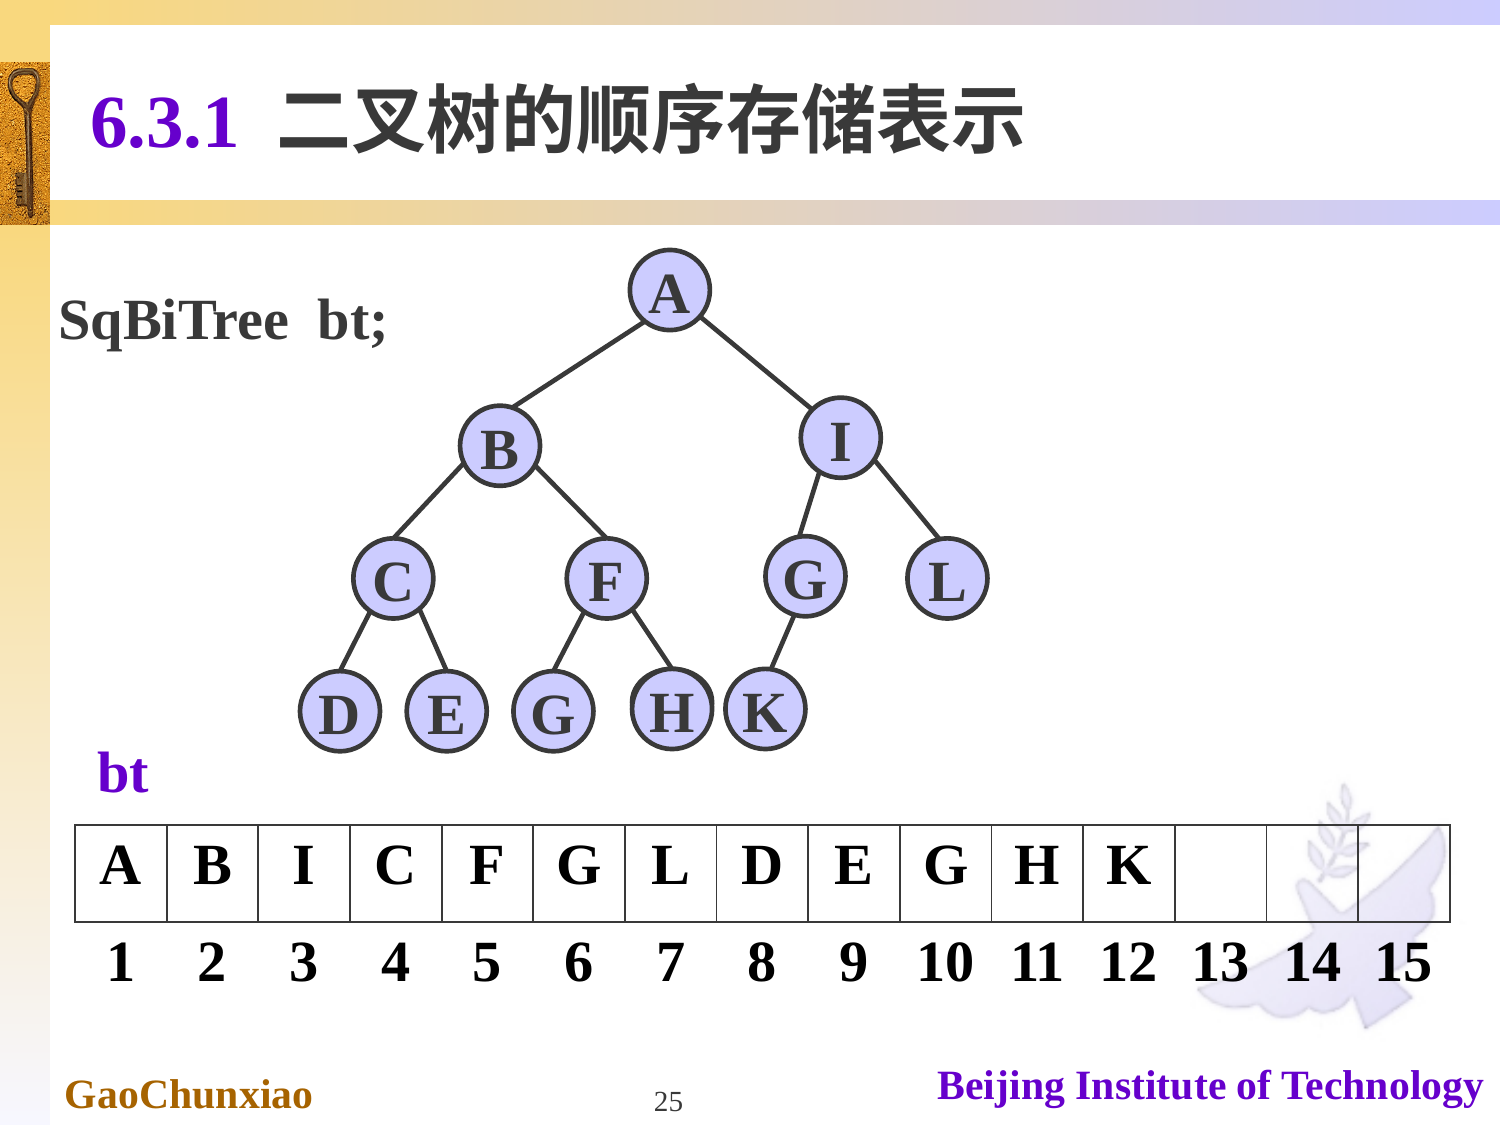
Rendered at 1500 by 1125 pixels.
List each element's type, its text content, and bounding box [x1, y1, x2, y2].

table_cell 13 [1175, 923, 1266, 1020]
table_cell 1 [75, 923, 167, 1020]
table_cell 5 [442, 923, 533, 1020]
table_header [1176, 826, 1266, 921]
table_header E [809, 826, 899, 921]
picture [0, 62, 50, 225]
table_cell 15 [1358, 923, 1450, 1020]
table_cell 9 [808, 923, 900, 1020]
table_cell 7 [625, 923, 717, 1020]
table_header [1267, 826, 1357, 921]
text_box SqBiTree bt; [43, 259, 294, 359]
table_cell 2 [167, 923, 258, 1020]
table_cell 8 [717, 923, 808, 1020]
table_header G [901, 826, 991, 921]
table_header A [76, 826, 166, 921]
table_header F [443, 826, 532, 921]
table_header [1359, 826, 1449, 921]
table_cell 4 [350, 923, 442, 1020]
table_header G [534, 826, 624, 921]
table_header K [1084, 826, 1174, 921]
table_header D [717, 826, 807, 921]
table_cell 14 [1266, 923, 1358, 1020]
text_box bt [70, 726, 176, 812]
table_cell 3 [258, 923, 350, 1020]
table_header B [168, 826, 257, 921]
table_cell 12 [1083, 923, 1175, 1020]
table_cell 10 [900, 923, 992, 1020]
table_header I [259, 826, 349, 921]
slide_number 25 [511, 1049, 826, 1125]
title 6.3.1 二叉树的顺序存储表示 [75, 37, 1500, 198]
table_header L [626, 826, 716, 921]
table_header H [992, 826, 1082, 921]
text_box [299, 249, 988, 752]
picture [1175, 774, 1471, 1050]
table_header C [351, 826, 441, 921]
table_cell 6 [533, 923, 625, 1020]
table_cell 11 [992, 923, 1083, 1020]
